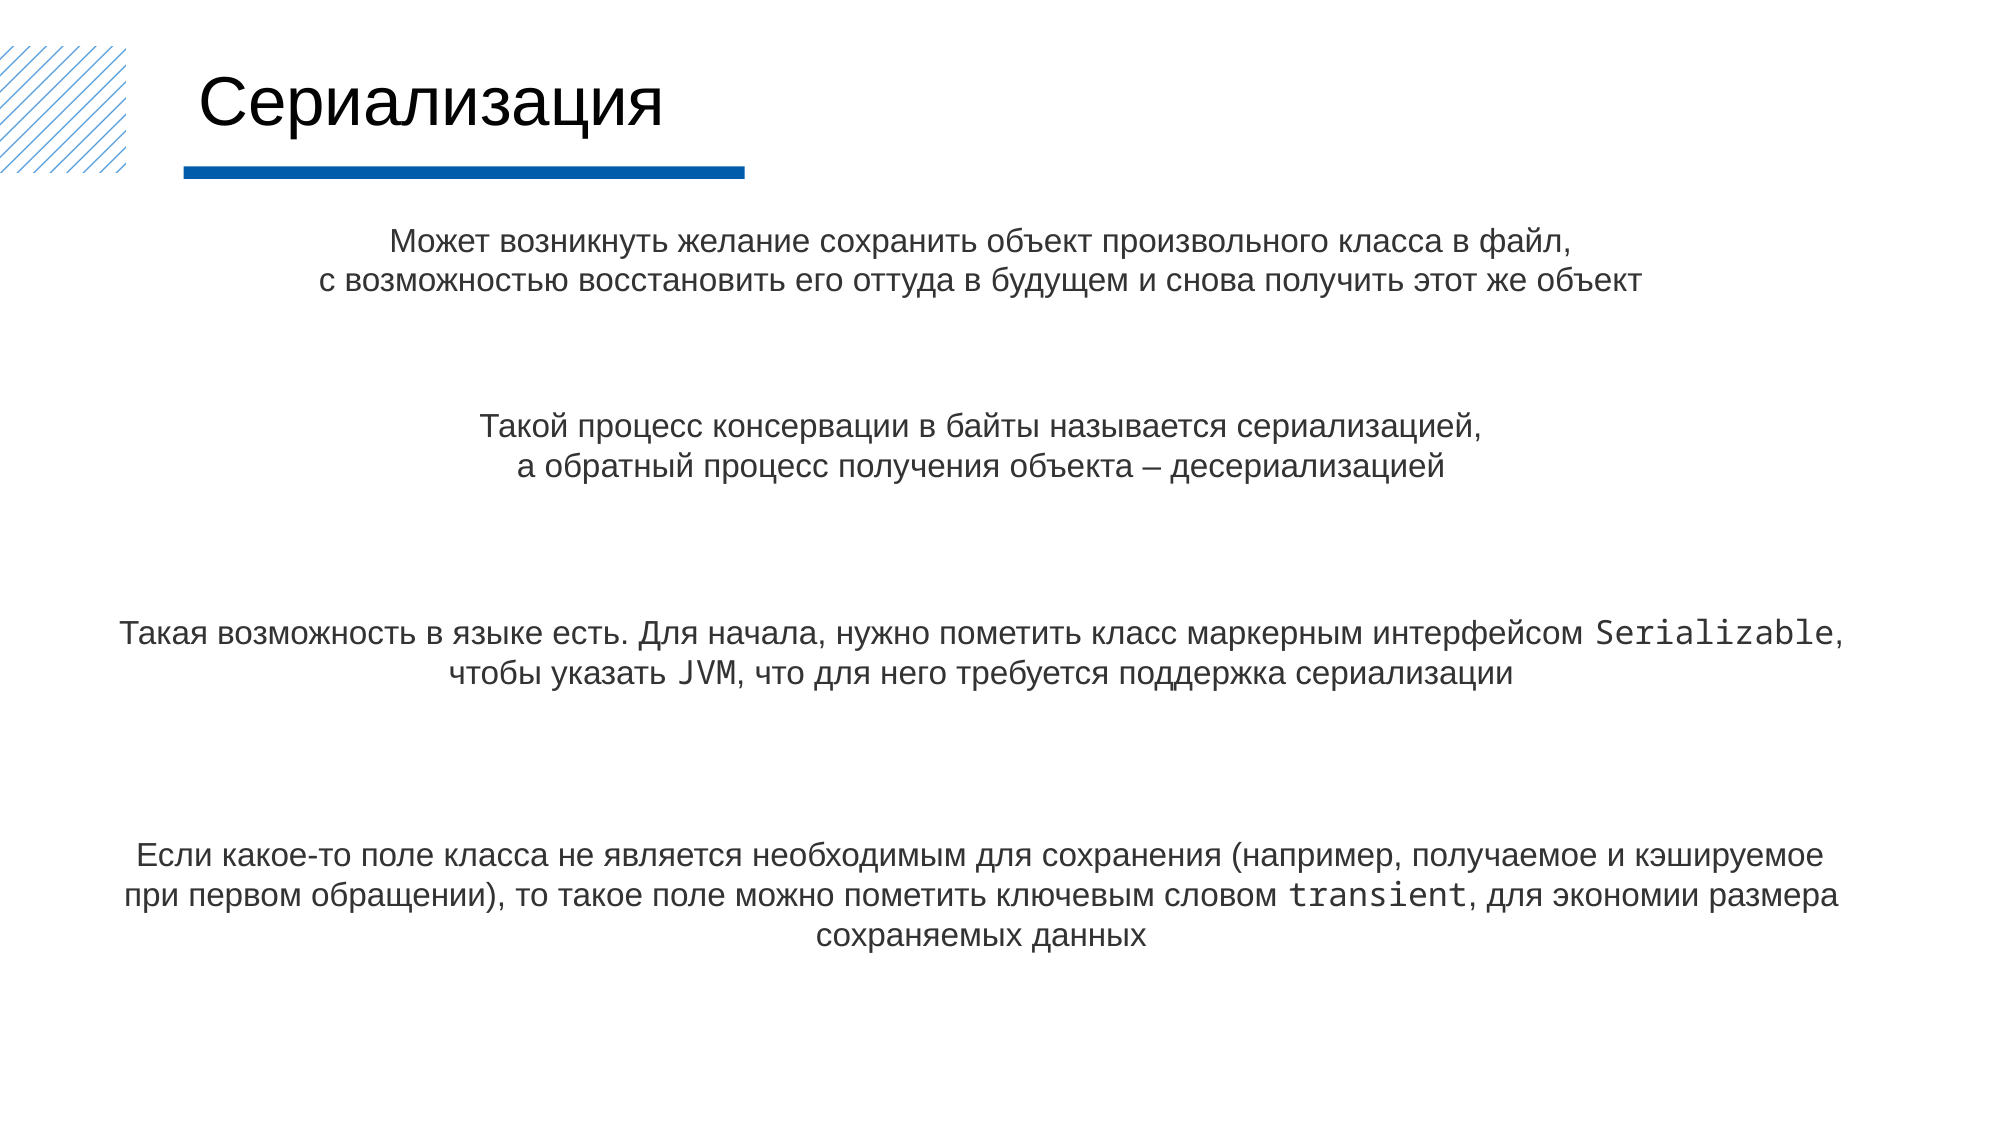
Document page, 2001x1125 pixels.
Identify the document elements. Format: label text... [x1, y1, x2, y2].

list Сериализация [183, 58, 1855, 149]
text_box Такая возможность в языке есть. Для начала, нужно пометить класс маркерным интерфейсом Serializable, чтобы указать JVM, что для него требуется поддержка сериализации [98, 603, 1865, 699]
picture [0, 46, 126, 173]
text_box Может возникнуть желание сохранить объект произвольного класса в файл, с возможностью восстановить его оттуда в будущем и снова получить этот же объект [98, 211, 1865, 307]
text_box Такой процесс консервации в байты называется сериализацией, а обратный процесс получения объекта – десериализацией [98, 396, 1865, 492]
text_box Если какое-то поле класса не является необходимым для сохранения (например, получаемое и кэшируемое при первом обращении), то такое поле можно пометить ключевым словом transient, для экономии размера сохраняемых данных [98, 826, 1865, 961]
